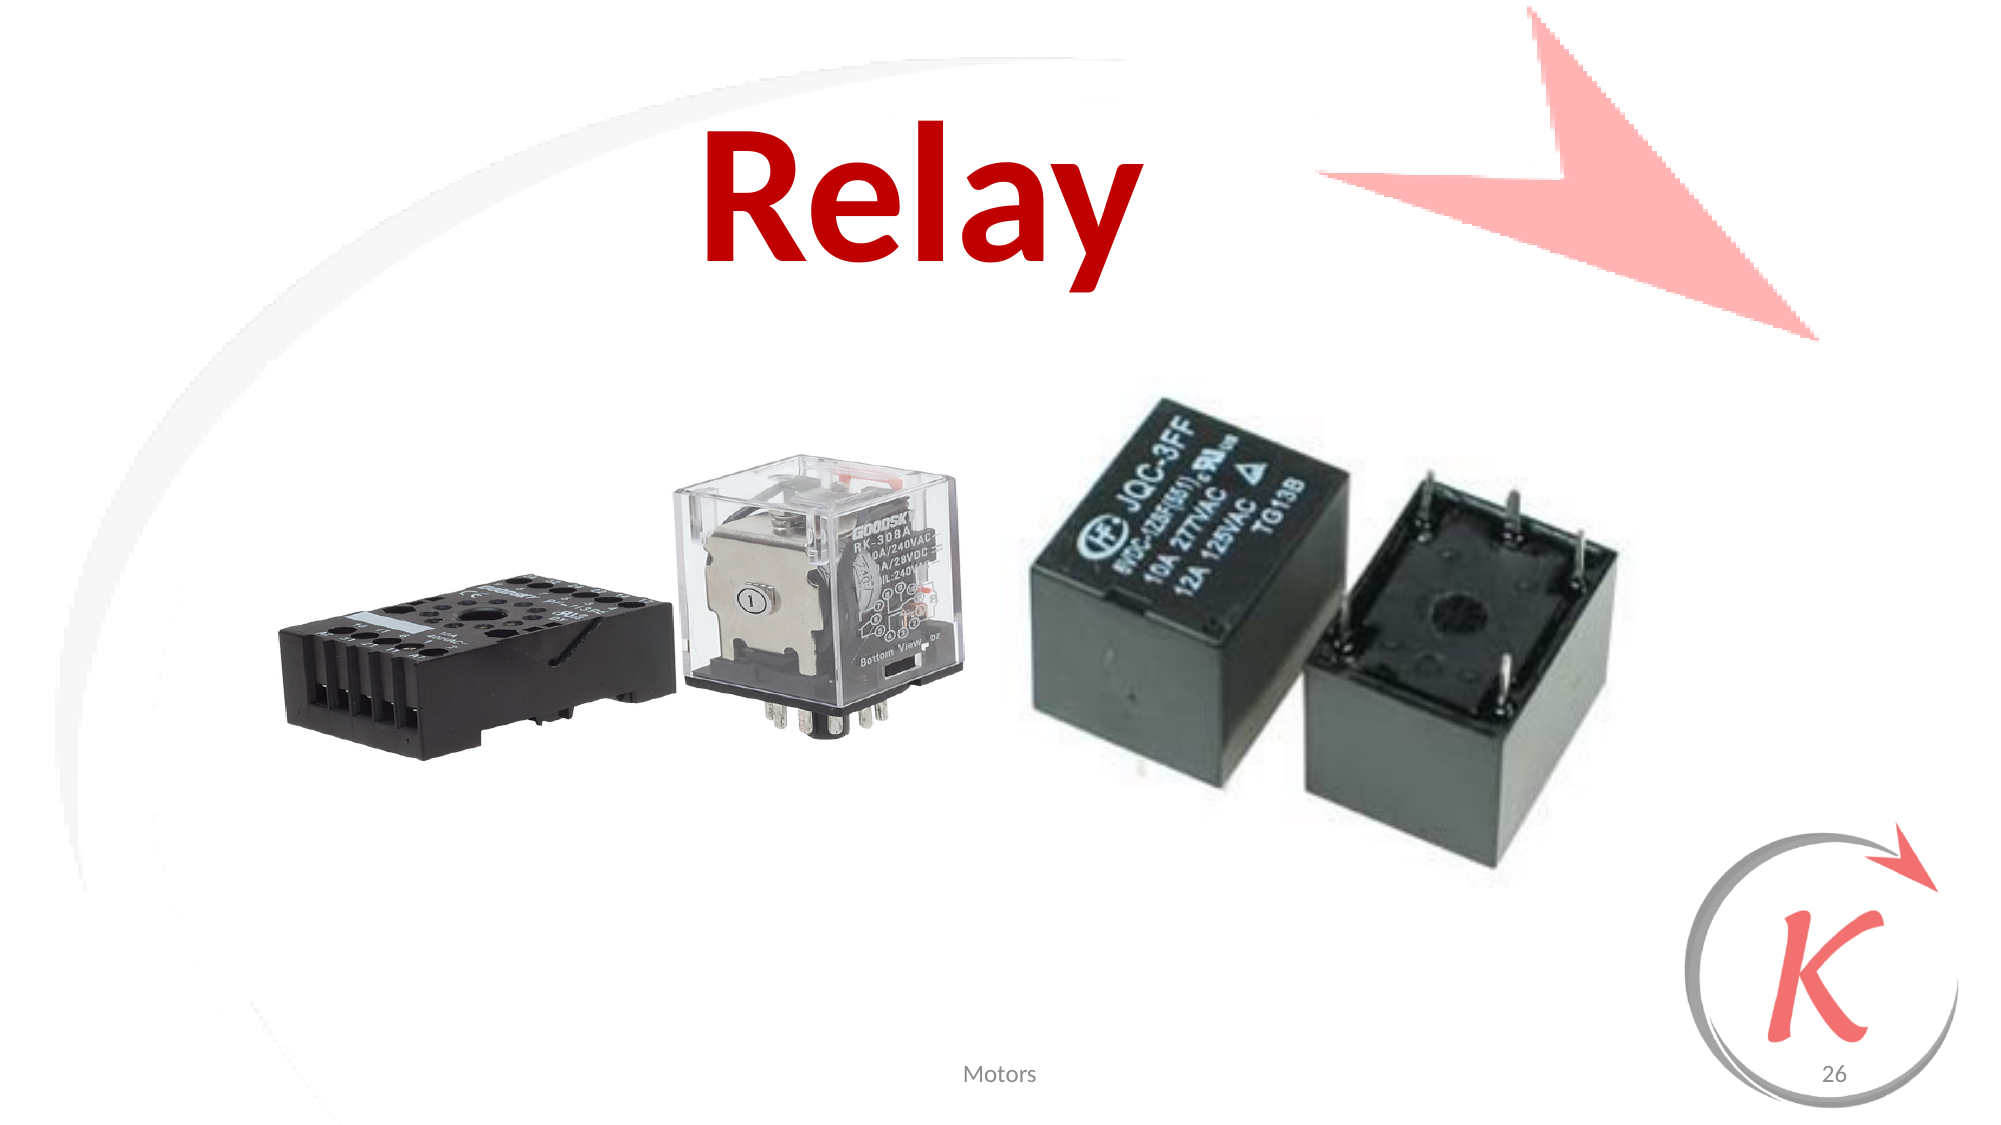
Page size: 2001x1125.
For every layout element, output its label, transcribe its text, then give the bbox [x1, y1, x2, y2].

slide_number 26 [1412, 1042, 1863, 1103]
text_box Relay [681, 54, 1161, 310]
picture [267, 361, 977, 853]
picture [999, 376, 1638, 888]
footer Motors [662, 1042, 1338, 1103]
